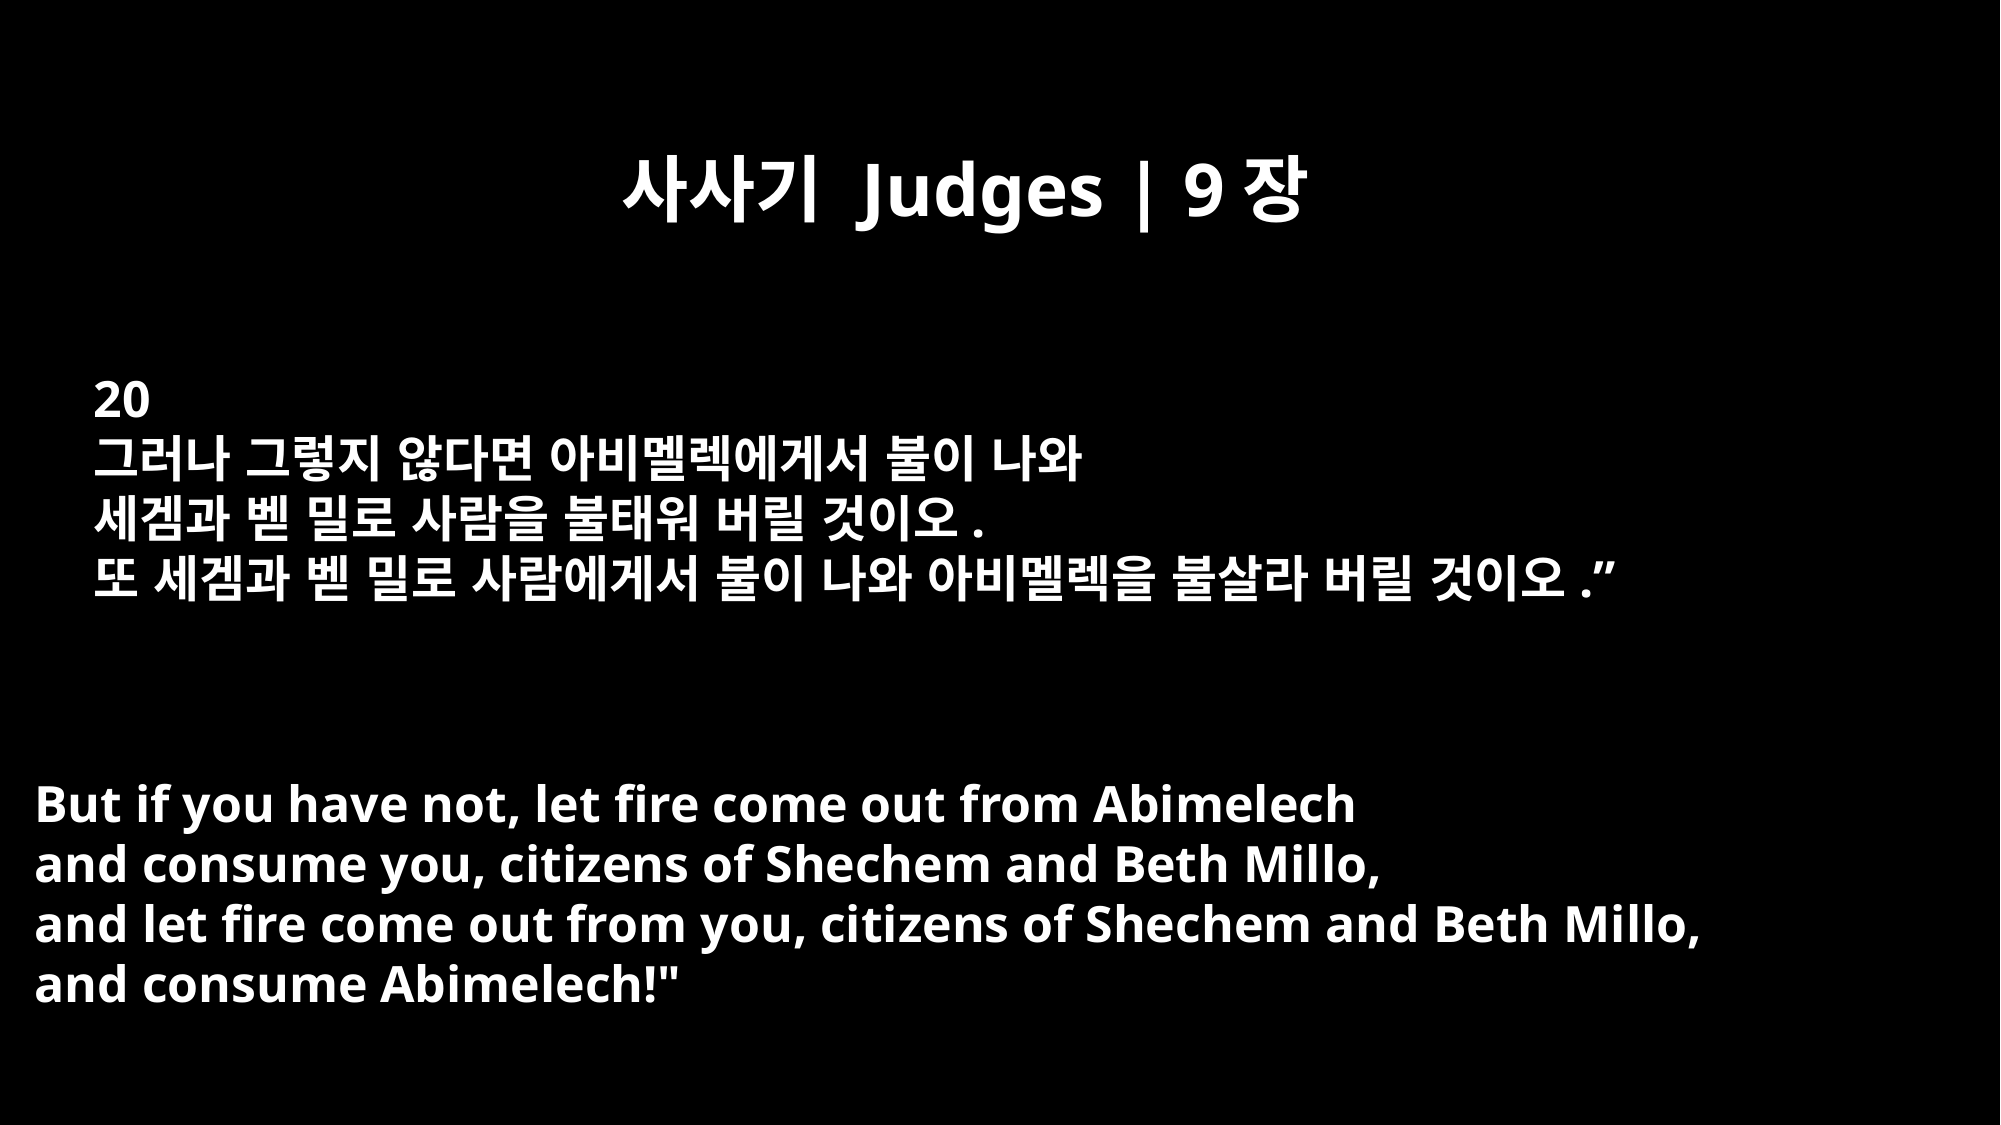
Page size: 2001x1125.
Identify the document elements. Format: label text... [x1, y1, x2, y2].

text_box 20 그러나 그렇지 않다면 아비멜렉에게서 불이 나와 세겜과 벧 밀로 사람을 불태워 버릴 것이오. 또 세겜과 벧 밀로 사람에게서 불이 나와 아비멜렉을 불살라 버릴 것이오.” [78, 359, 1631, 615]
text_box 사사기 Judges | 9장 [606, 136, 1326, 239]
text_box But if you have not, let fire come out from Abimelech and consume you, citizens of Shechem and Beth Millo, and let fire come out from you, citizens of Shechem and Beth Millo, and consume Abimelech!" [19, 764, 1718, 1020]
